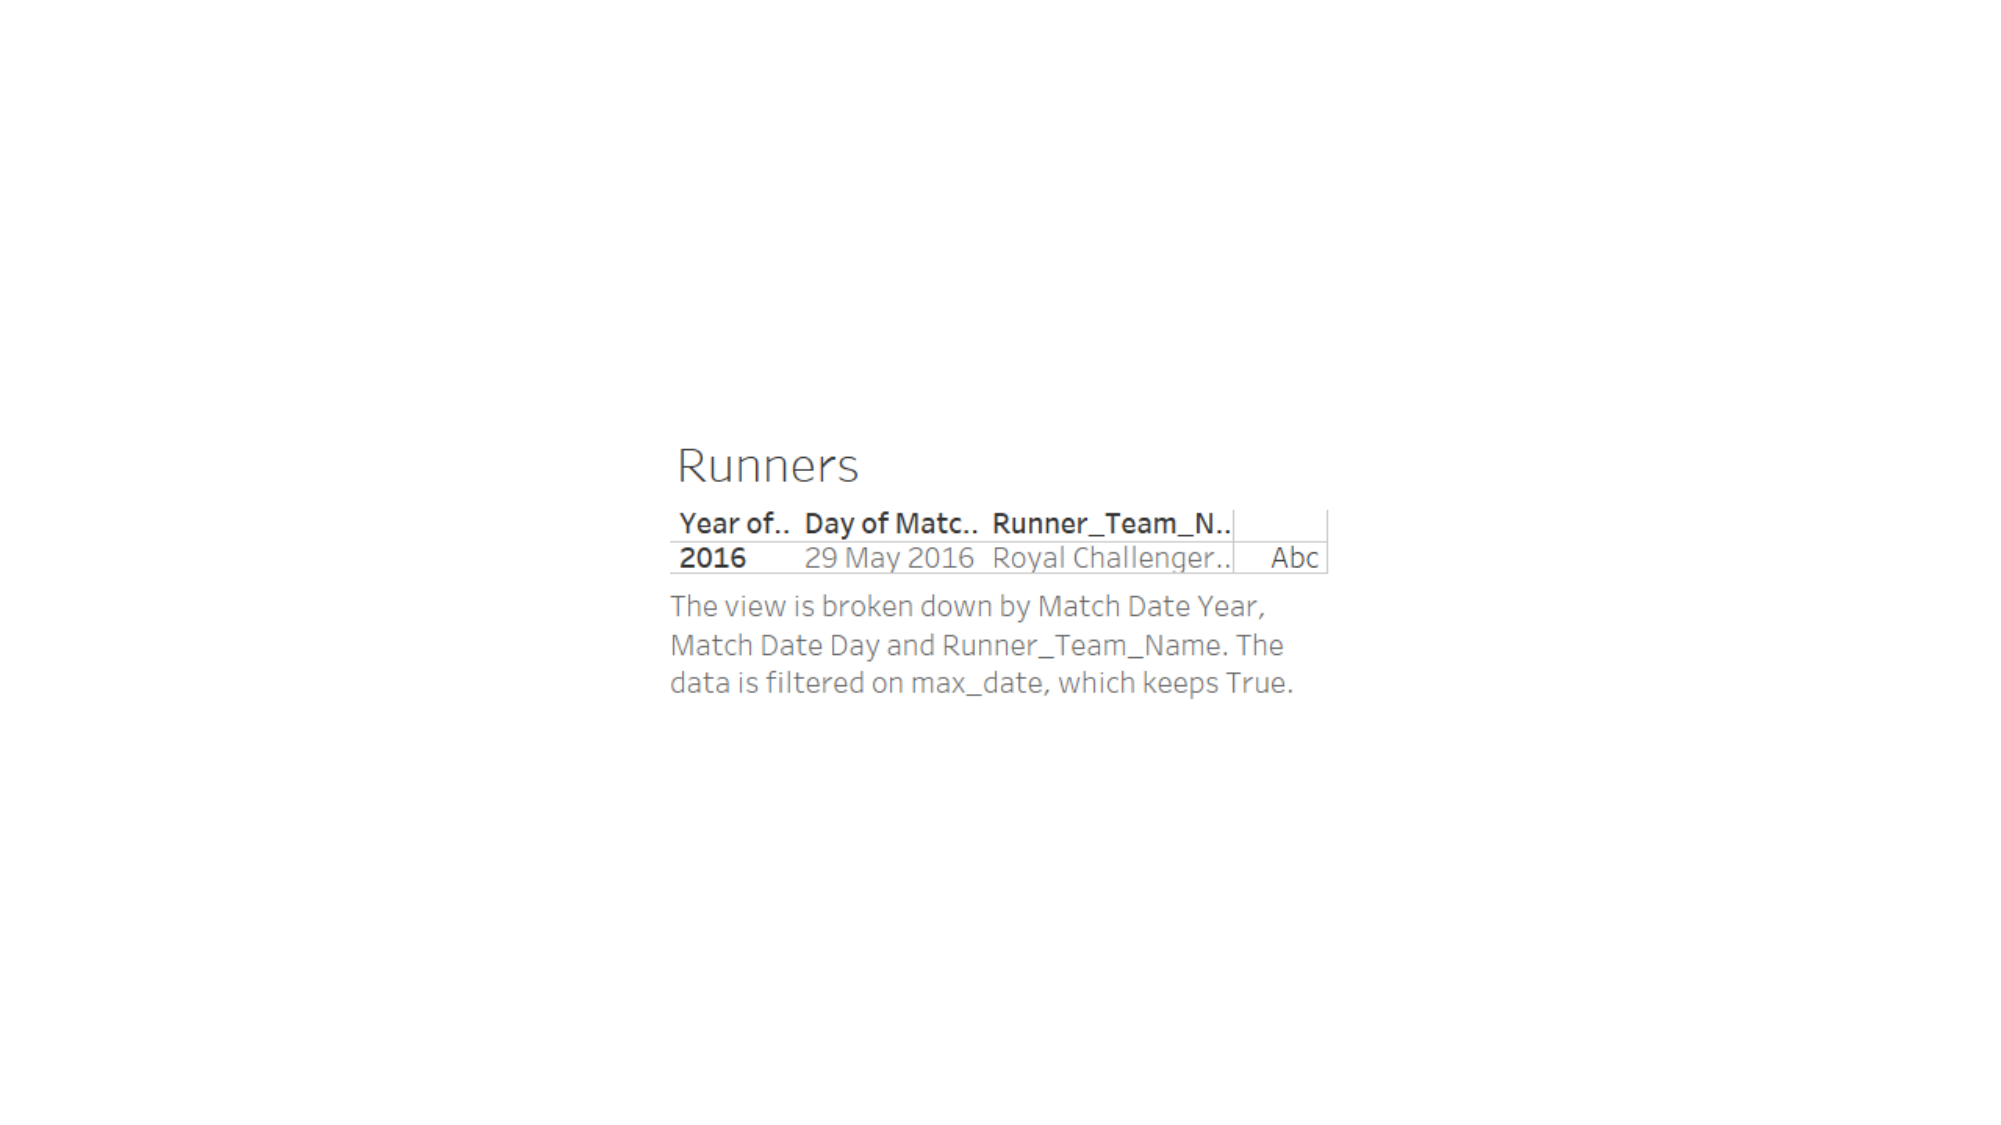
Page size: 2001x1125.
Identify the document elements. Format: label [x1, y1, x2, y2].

picture [670, 421, 1330, 704]
